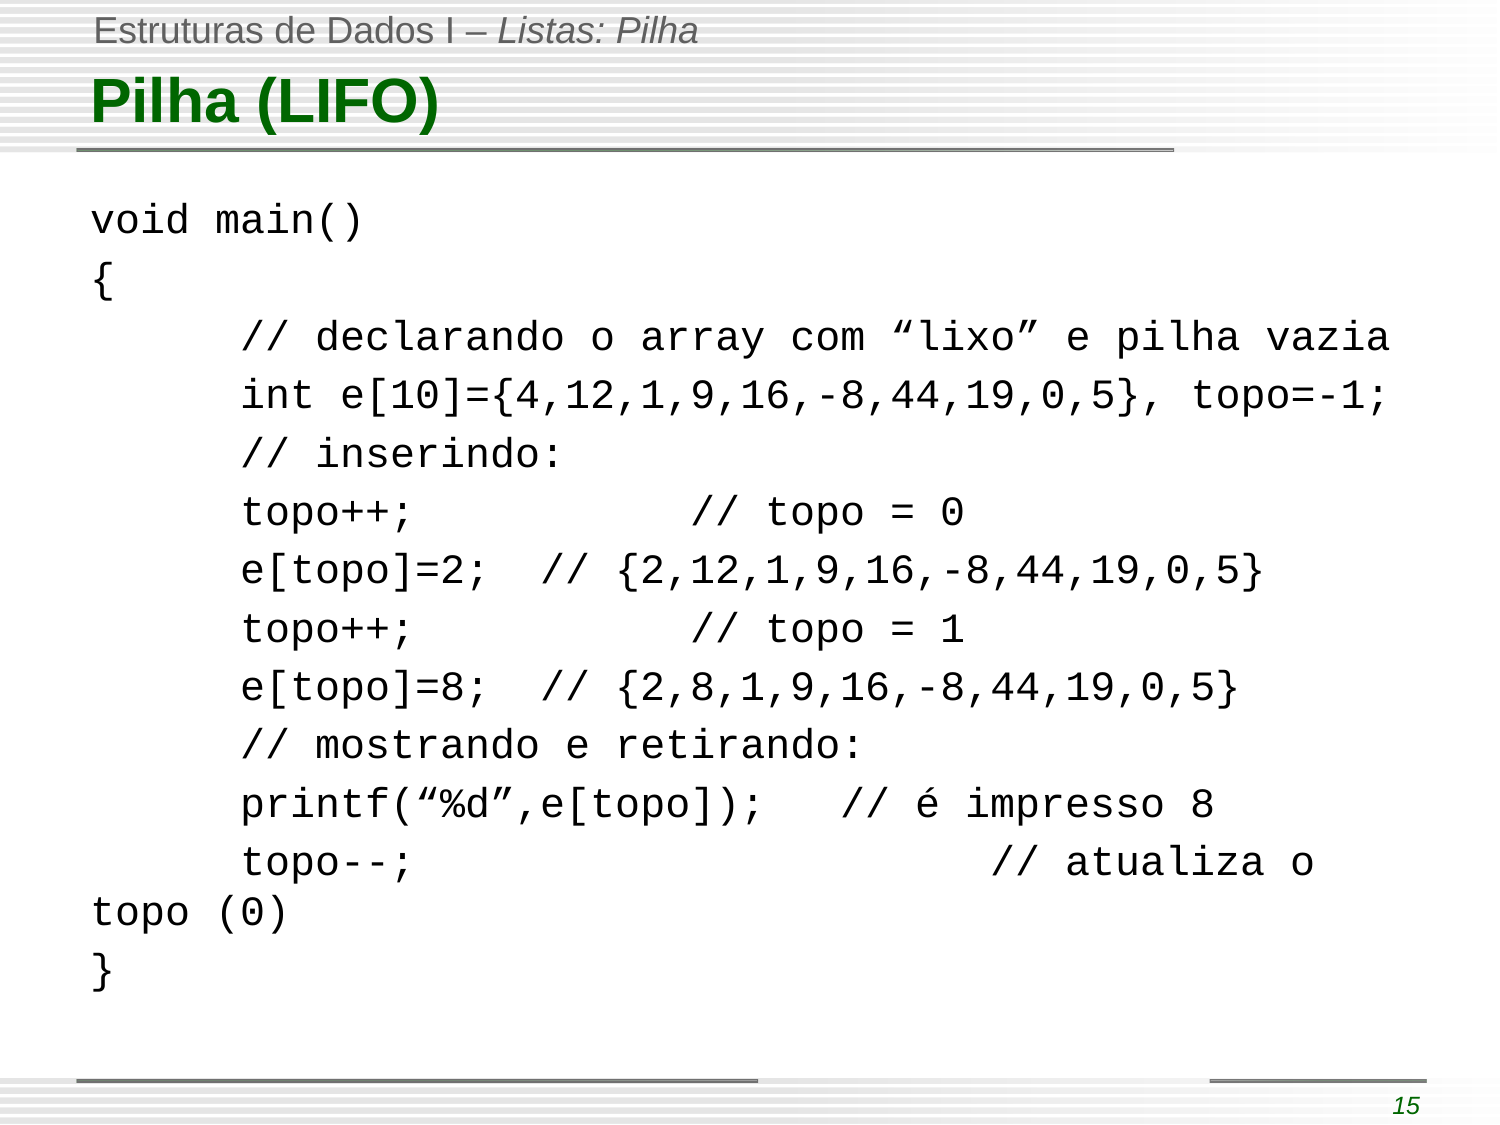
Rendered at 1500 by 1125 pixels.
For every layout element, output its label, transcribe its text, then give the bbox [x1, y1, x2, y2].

title Pilha (LIFO) [75, 45, 1425, 149]
list void main() { // declarando o array com “lixo” e pilha vazia int e[10]={4,12,1,9,16,-8,44,19,0,5}, topo=-1; // inserindo: topo++; // topo = 0 e[topo]=2; // {2,12,1,9,16,-8,44,19,0,5} topo++; // topo = 1 e[topo]=8; // {2,8,1,9,16,-8,44,19,0,5} // mostrando e retirando: printf(“%d”,e[topo]); // é impresso 8 topo--; // atualiza o topo (0) } [75, 184, 1425, 1071]
